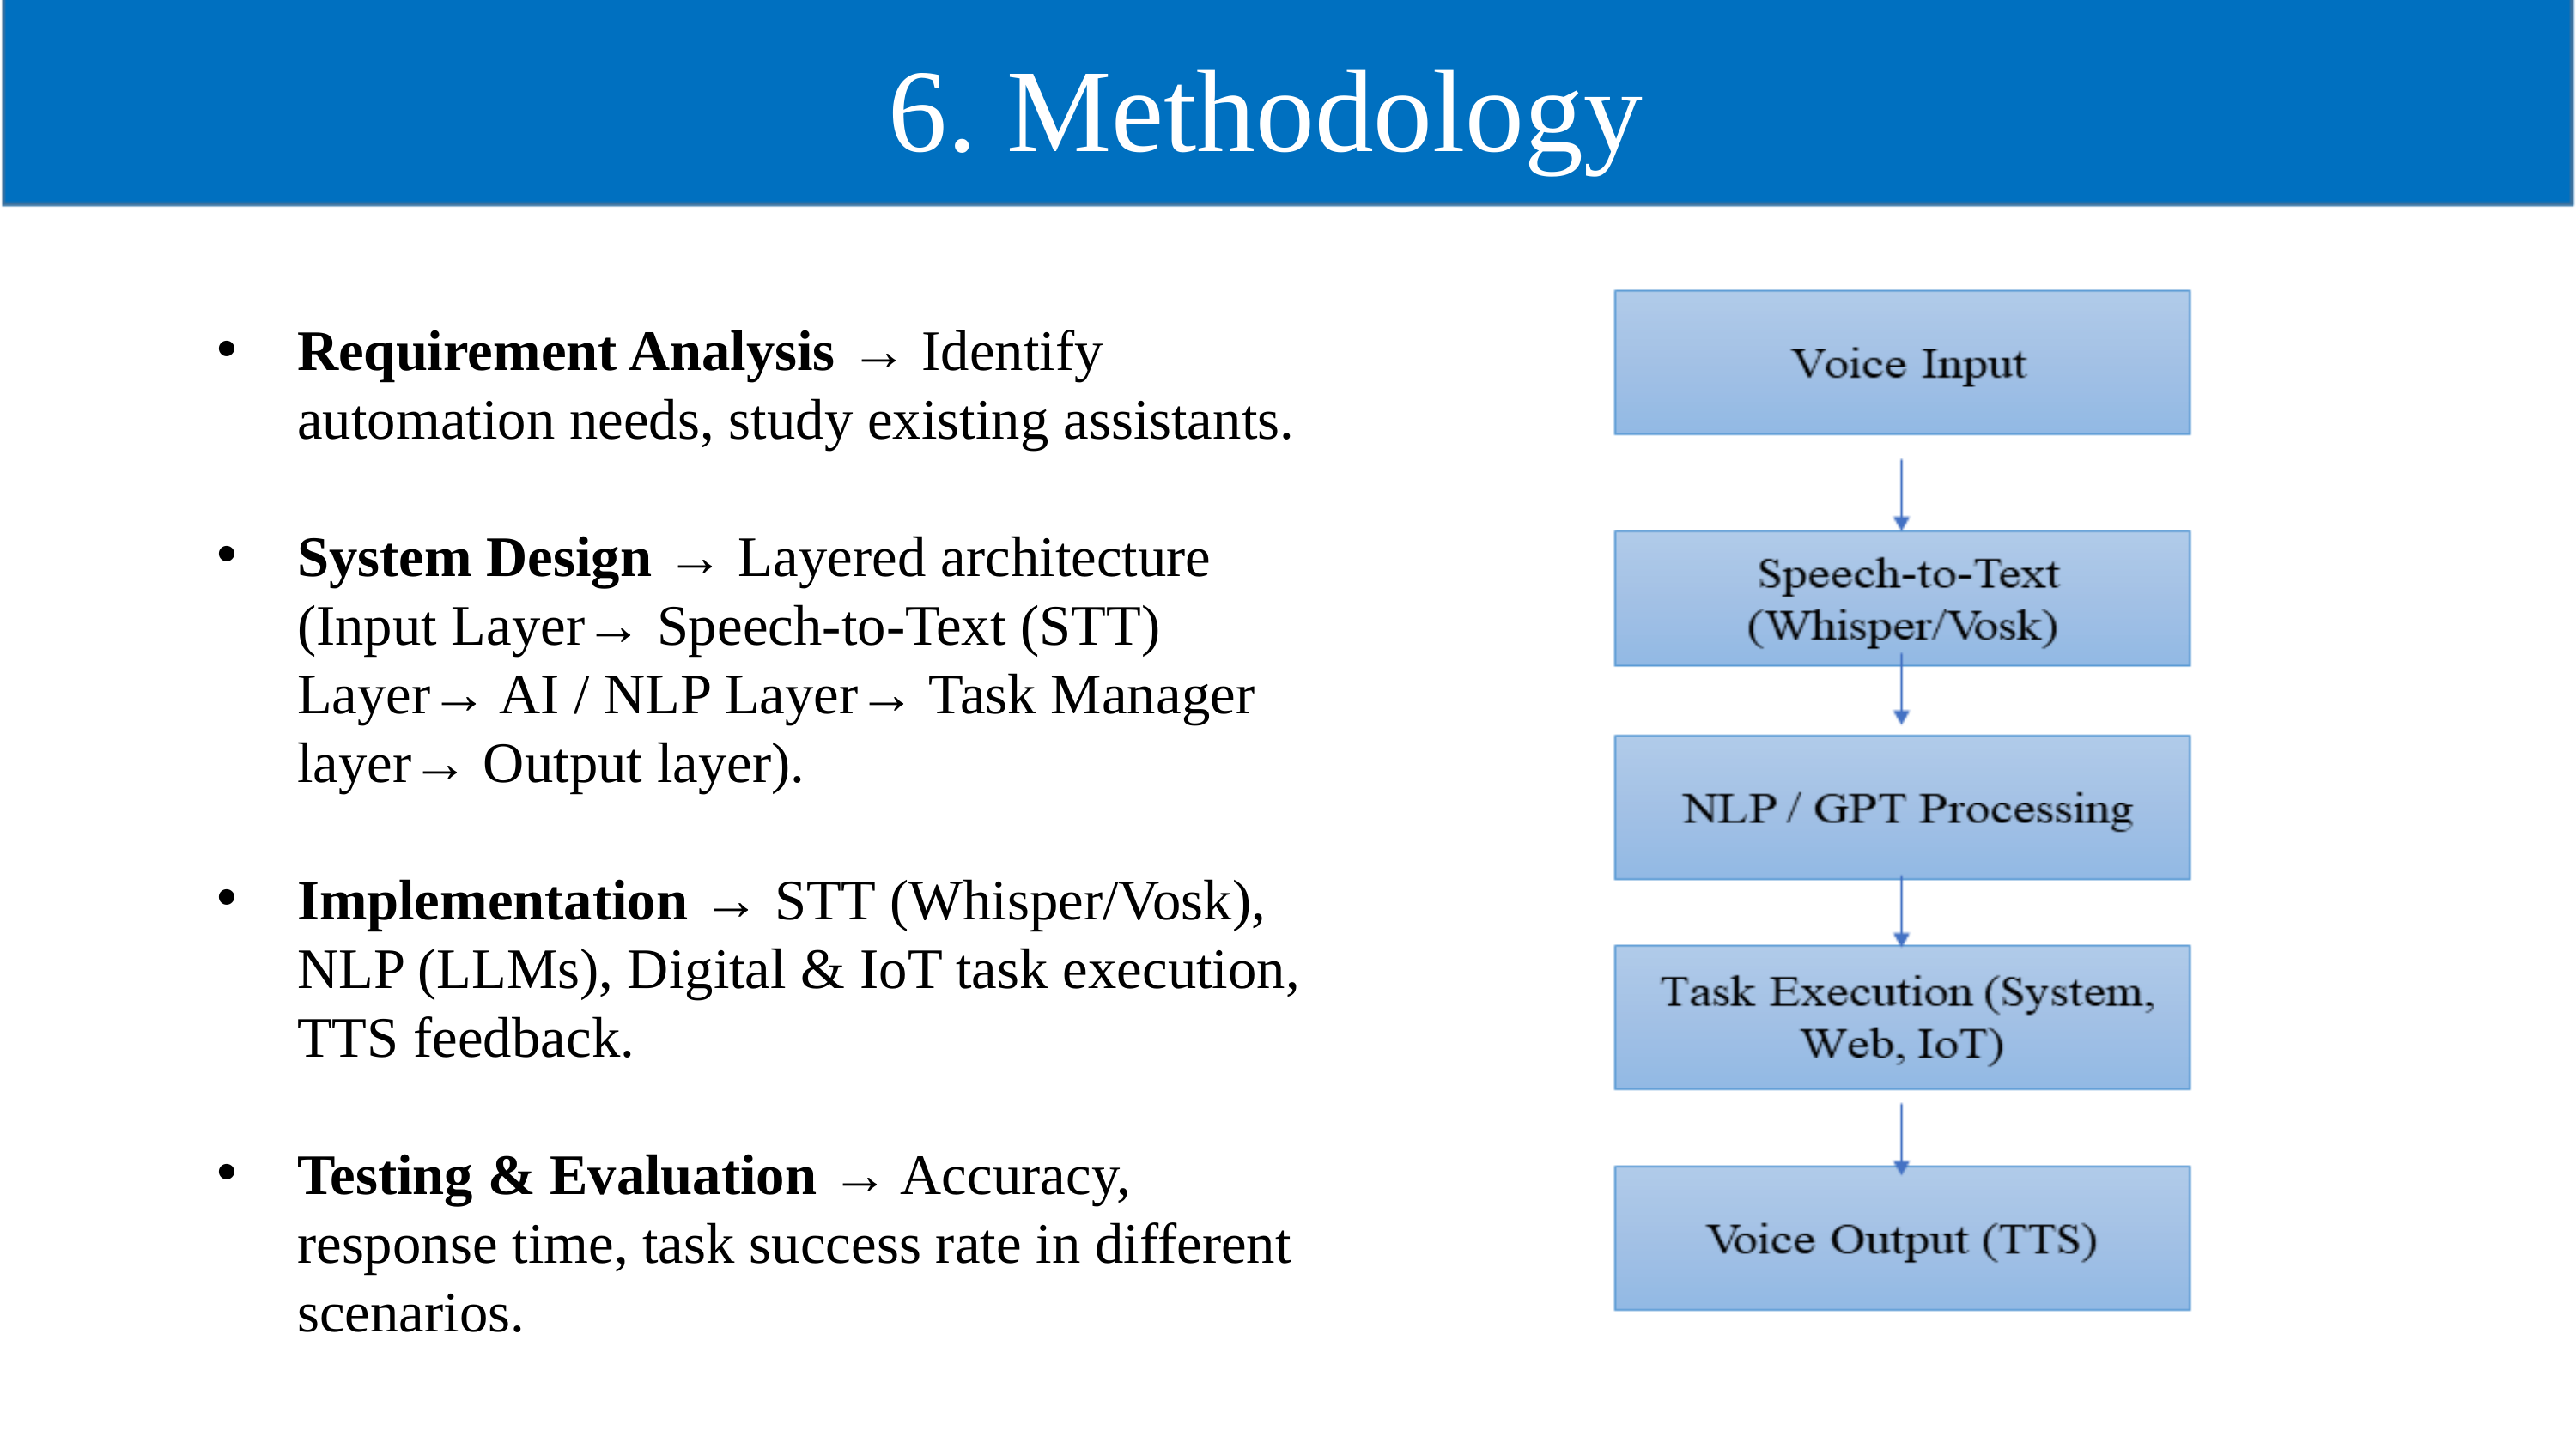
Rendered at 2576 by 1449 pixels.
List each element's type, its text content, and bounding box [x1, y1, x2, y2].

text_box Requirement Analysis → Identify automation needs, study existing assistants. System Design → Layered architecture (Input Layer→ Speech-to-Text (STT) Layer→ AI / NLP Layer→ Task Manager layer→ Output layer). Implementation → STT (Whisper/Vosk), NLP (LLMs), Digital & IoT task execution, TTS feedback. Testing & Evaluation → Accuracy, response time, task success rate in different scenarios. [204, 306, 1329, 1349]
text_box [0, 0, 2576, 216]
picture [1467, 229, 2300, 1437]
text_box 6. Methodology [875, 27, 1700, 182]
